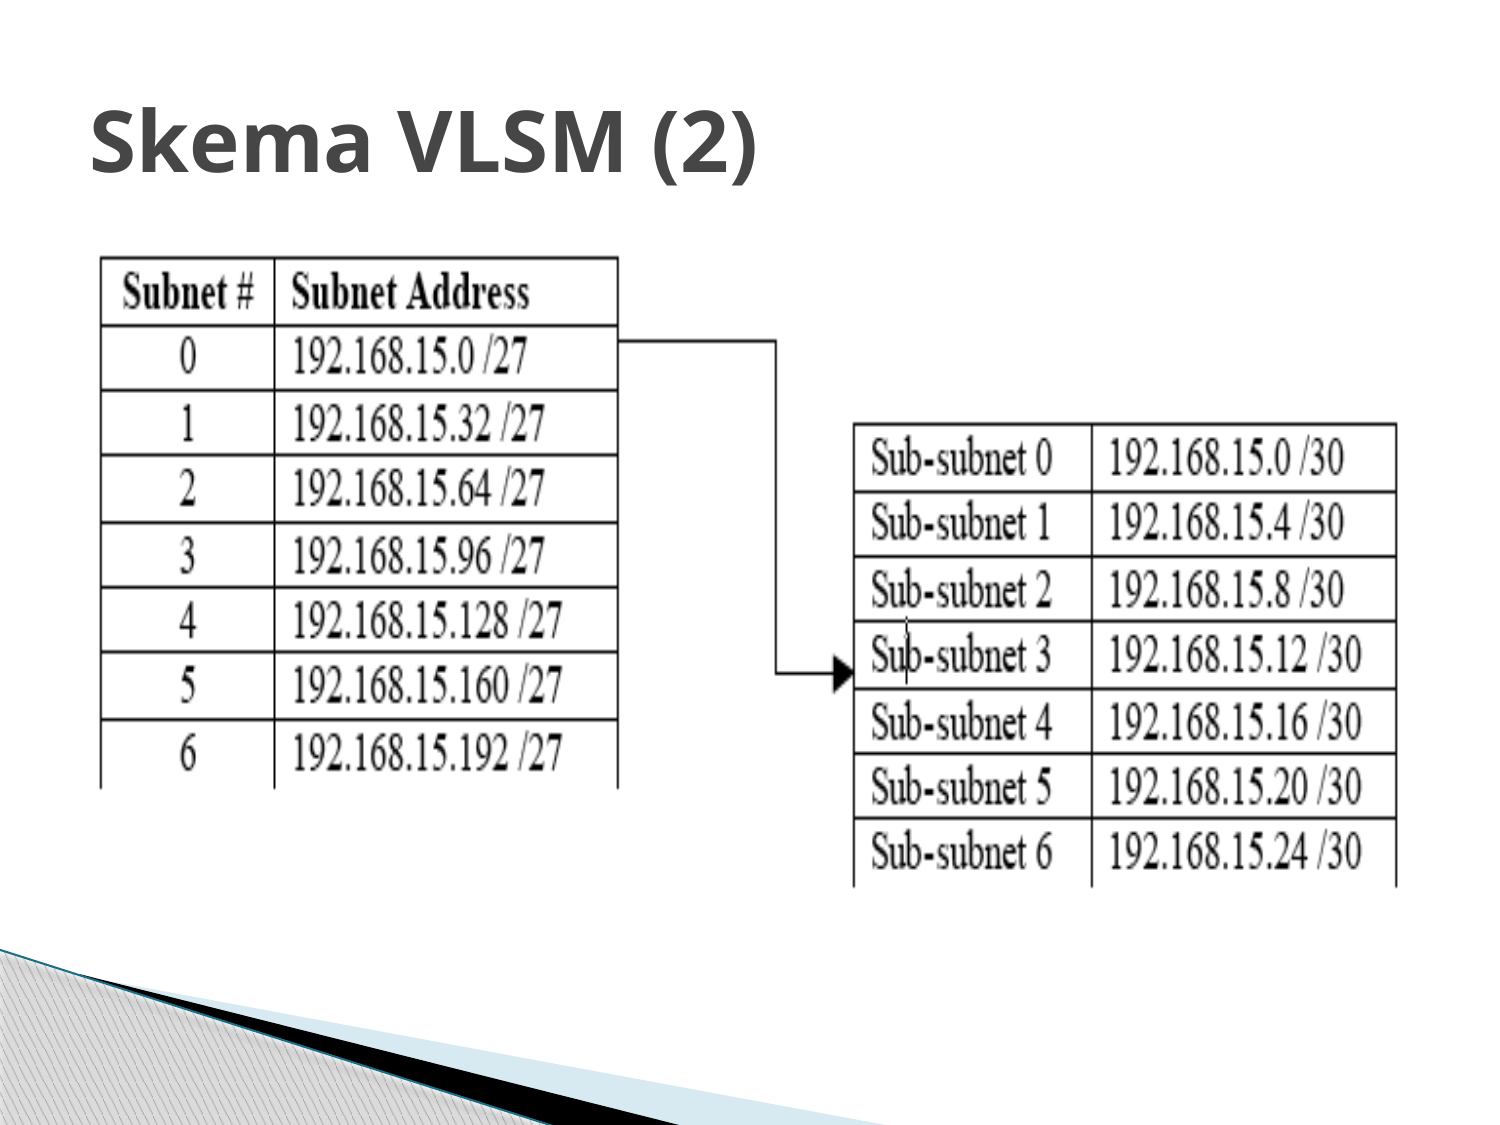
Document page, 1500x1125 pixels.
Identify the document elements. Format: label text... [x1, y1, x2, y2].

title Skema VLSM (2) [75, 45, 1425, 199]
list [74, 199, 1426, 951]
